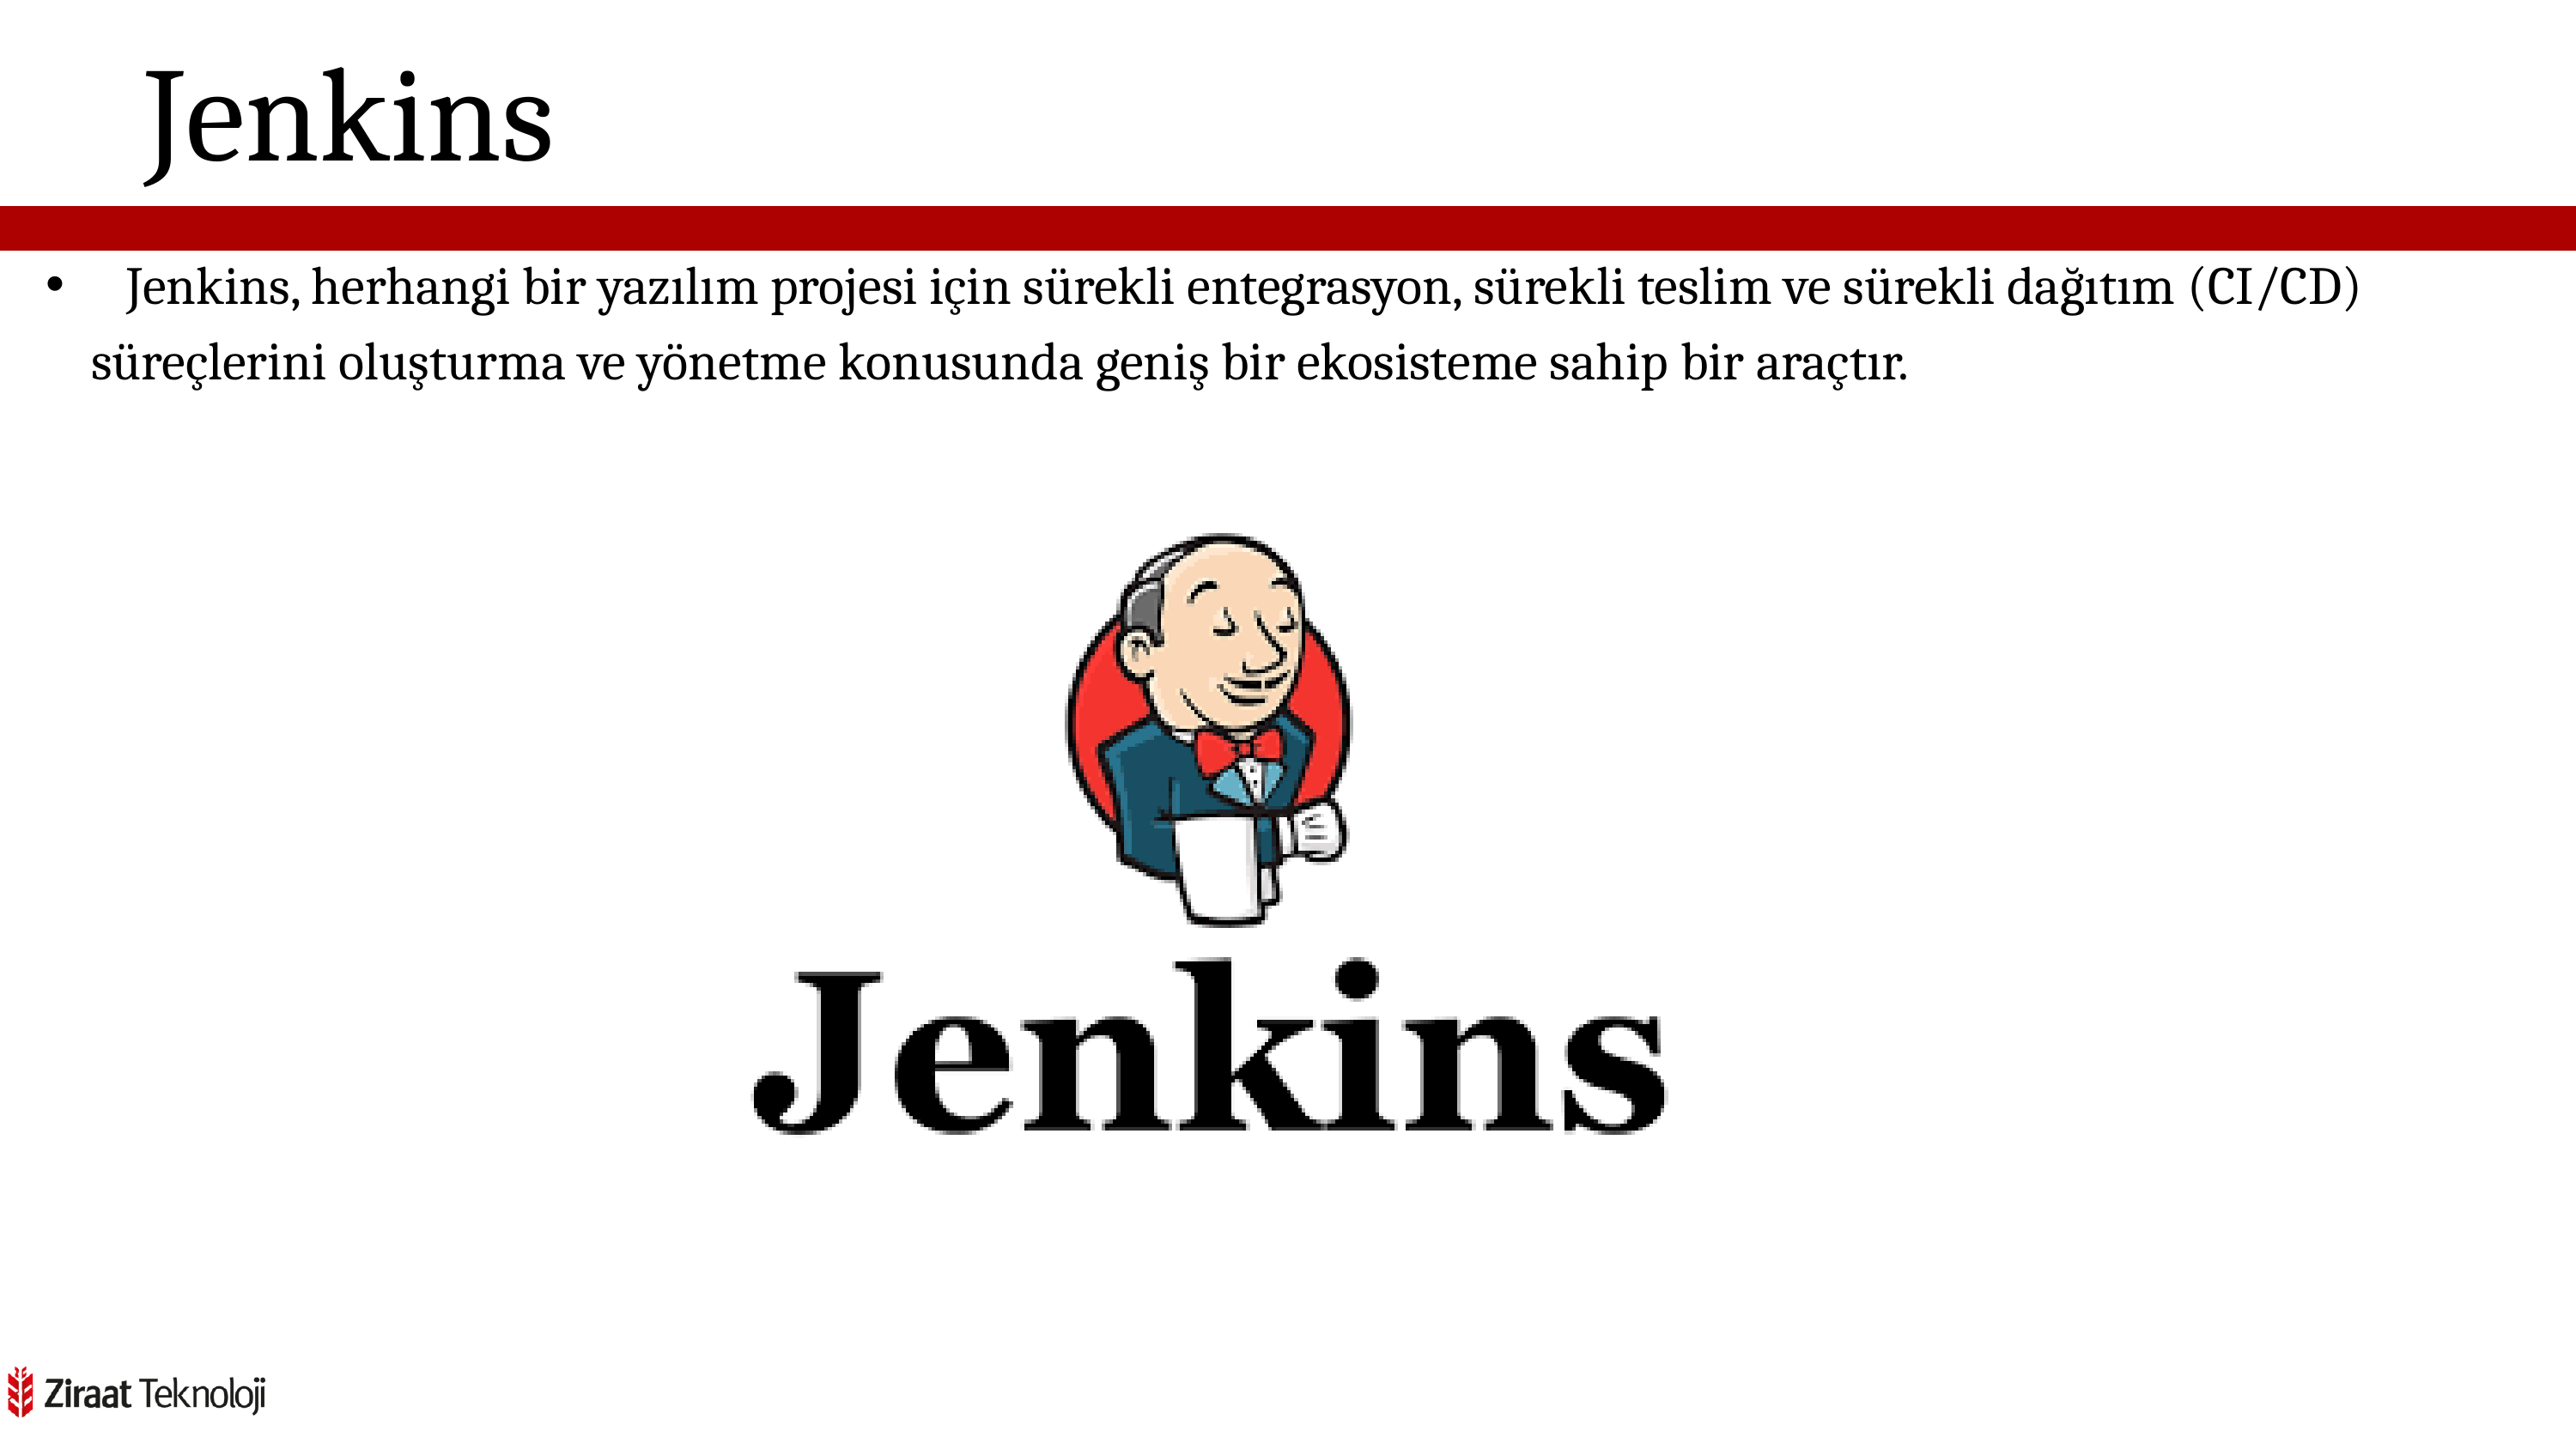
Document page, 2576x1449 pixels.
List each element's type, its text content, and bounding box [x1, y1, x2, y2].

text_box [725, 526, 1702, 1172]
text_box Jenkins [144, 0, 1856, 188]
text_box Jenkins, herhangi bir yazılım projesi için sürekli entegrasyon, sürekli teslim ve sürekli dağıtım (CI/CD) süreçlerini oluşturma ve yönetme konusunda geniş bir ekosisteme sahip bir araçtır. [0, 259, 2576, 391]
picture [0, 1331, 271, 1449]
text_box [0, 205, 2576, 252]
